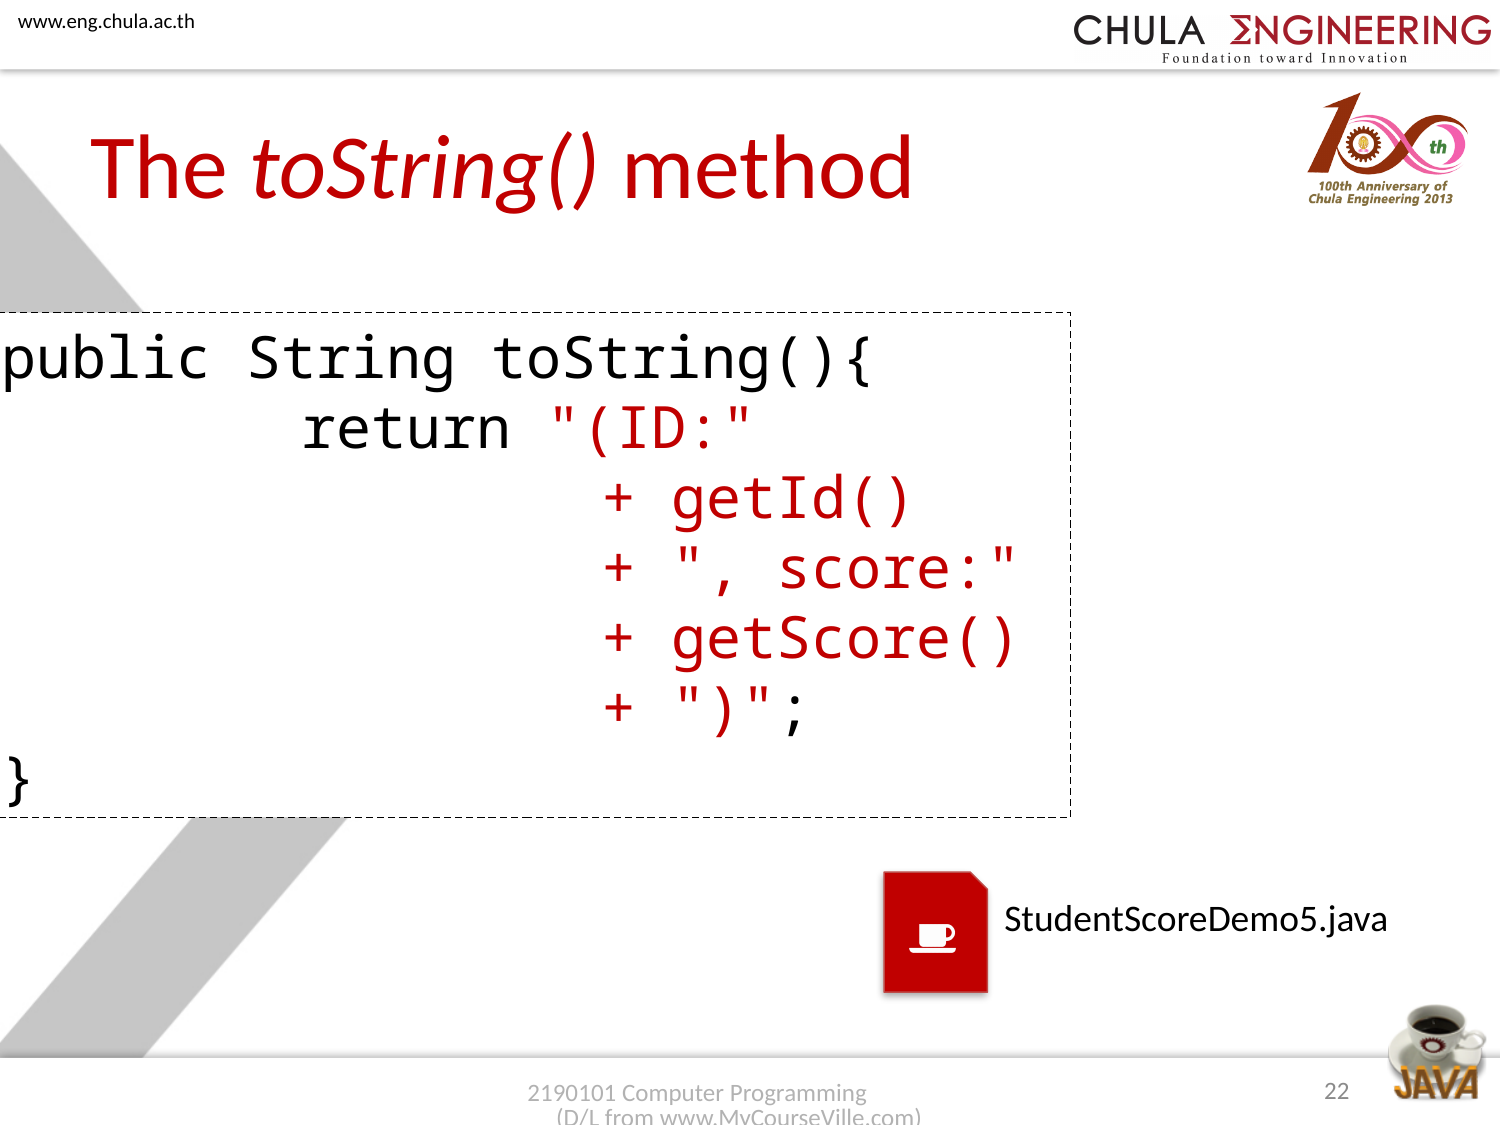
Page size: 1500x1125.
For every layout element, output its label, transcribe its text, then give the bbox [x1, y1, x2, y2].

picture [0, 70, 1500, 1105]
title The toString() method [75, 91, 1246, 233]
slide_number 22 [1074, 1059, 1365, 1120]
text_box public String toString(){ return "(ID:" + getId() + ", score:" + getScore() + ")"; } [0, 312, 1071, 818]
picture [1074, 15, 1491, 63]
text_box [883, 871, 988, 993]
footer 2190101 Computer Programming (D/L from www.MyCourseVille.com) [512, 1061, 988, 1122]
text_box StudentScoreDemo5.java [991, 886, 1404, 947]
